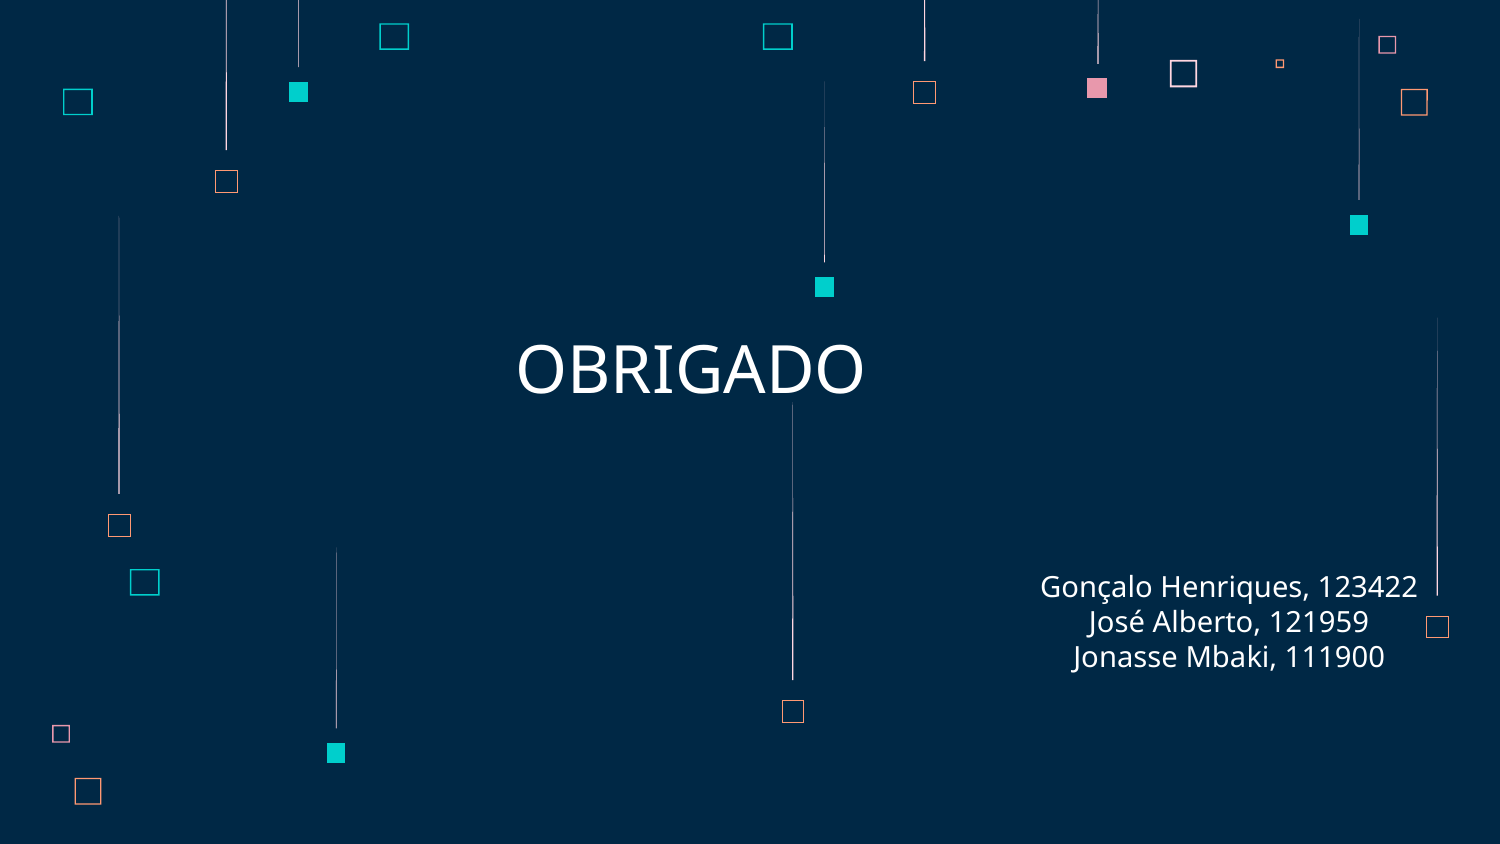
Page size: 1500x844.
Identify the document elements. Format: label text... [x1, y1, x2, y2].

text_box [1349, 18, 1369, 236]
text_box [326, 546, 346, 764]
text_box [215, 0, 238, 193]
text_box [1425, 317, 1449, 639]
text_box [289, 0, 309, 103]
text_box [129, 569, 160, 596]
subtitle Gonçalo Henriques, 123422 José Alberto, 121959 Jonasse Mbaki, 111900 [1022, 553, 1437, 700]
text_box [913, 0, 936, 104]
text_box [63, 88, 93, 116]
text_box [781, 401, 804, 723]
text_box [762, 23, 793, 50]
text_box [814, 81, 834, 298]
text_box OBRIGADO [314, 320, 1069, 422]
text_box [379, 23, 410, 50]
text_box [107, 215, 131, 537]
